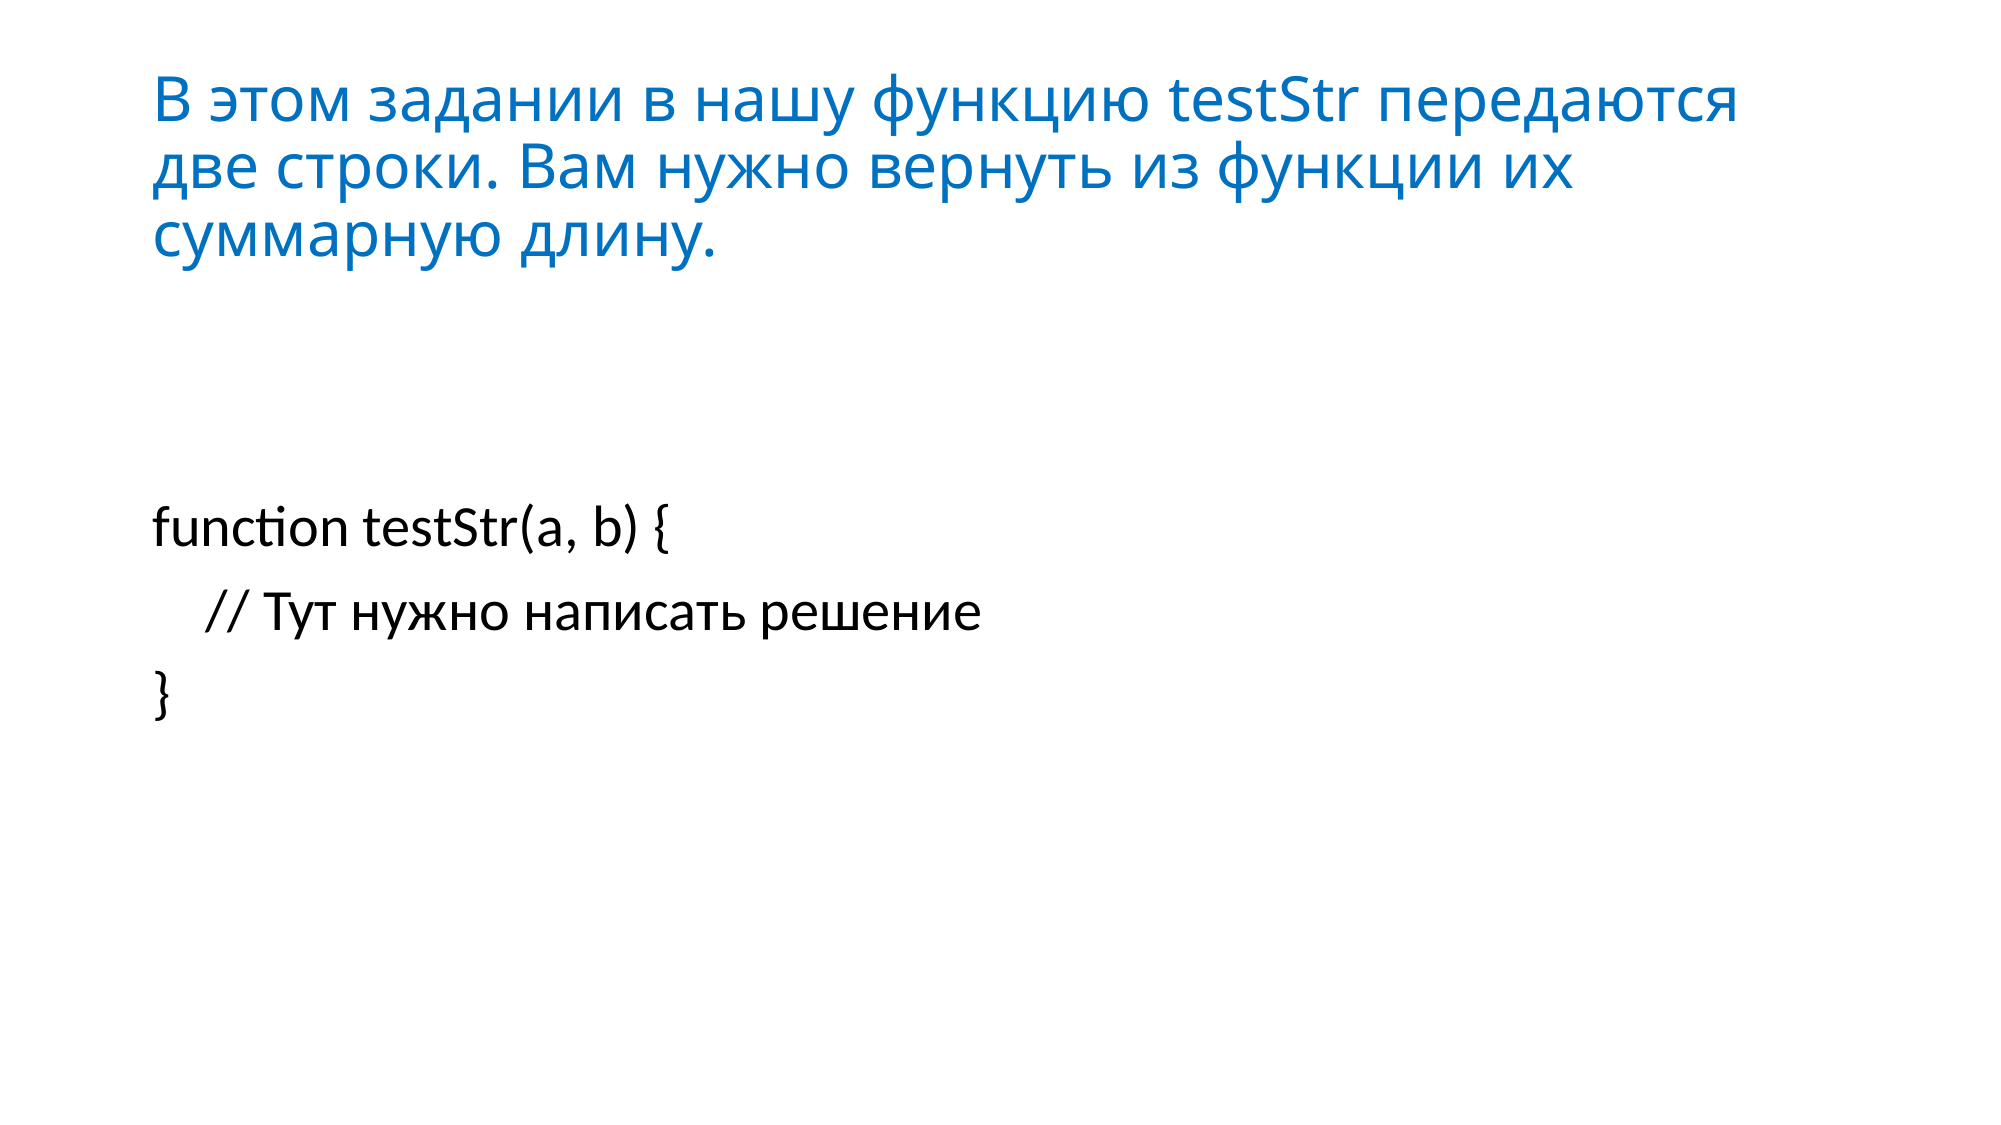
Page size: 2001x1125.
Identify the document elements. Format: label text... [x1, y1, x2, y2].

title В этом задании в нашу функцию testStr передаются две строки. Вам нужно вернуть из функции их суммарную длину. [137, 59, 1863, 278]
list function testStr(a, b) { // Тут нужно написать решение } [137, 299, 1863, 1014]
